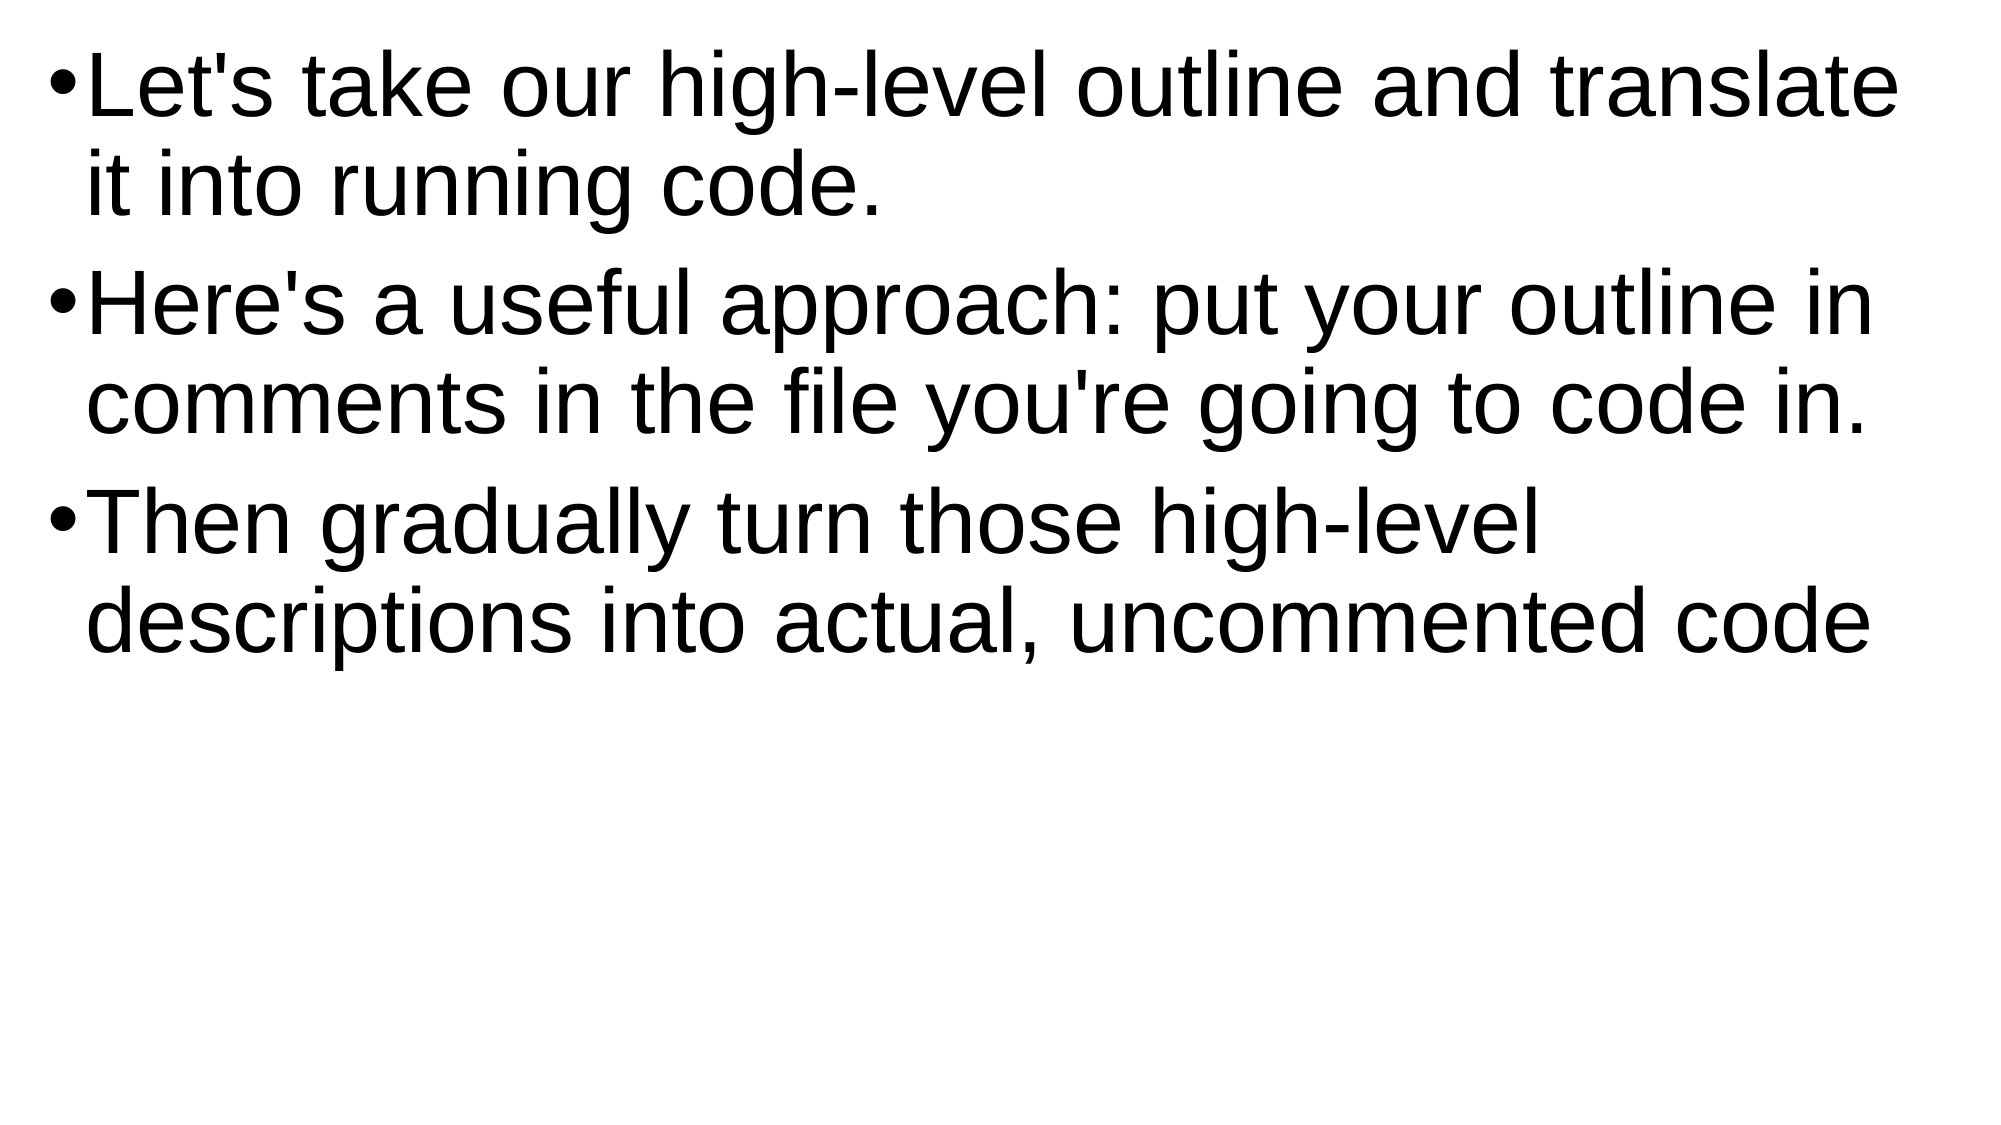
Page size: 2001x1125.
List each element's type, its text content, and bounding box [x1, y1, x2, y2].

list Let's take our high-level outline and translate it into running code. Here's a useful approach: put your outline in comments in the file you're going to code in. Then gradually turn those high-level descriptions into actual, uncommented code [32, 29, 1967, 1091]
